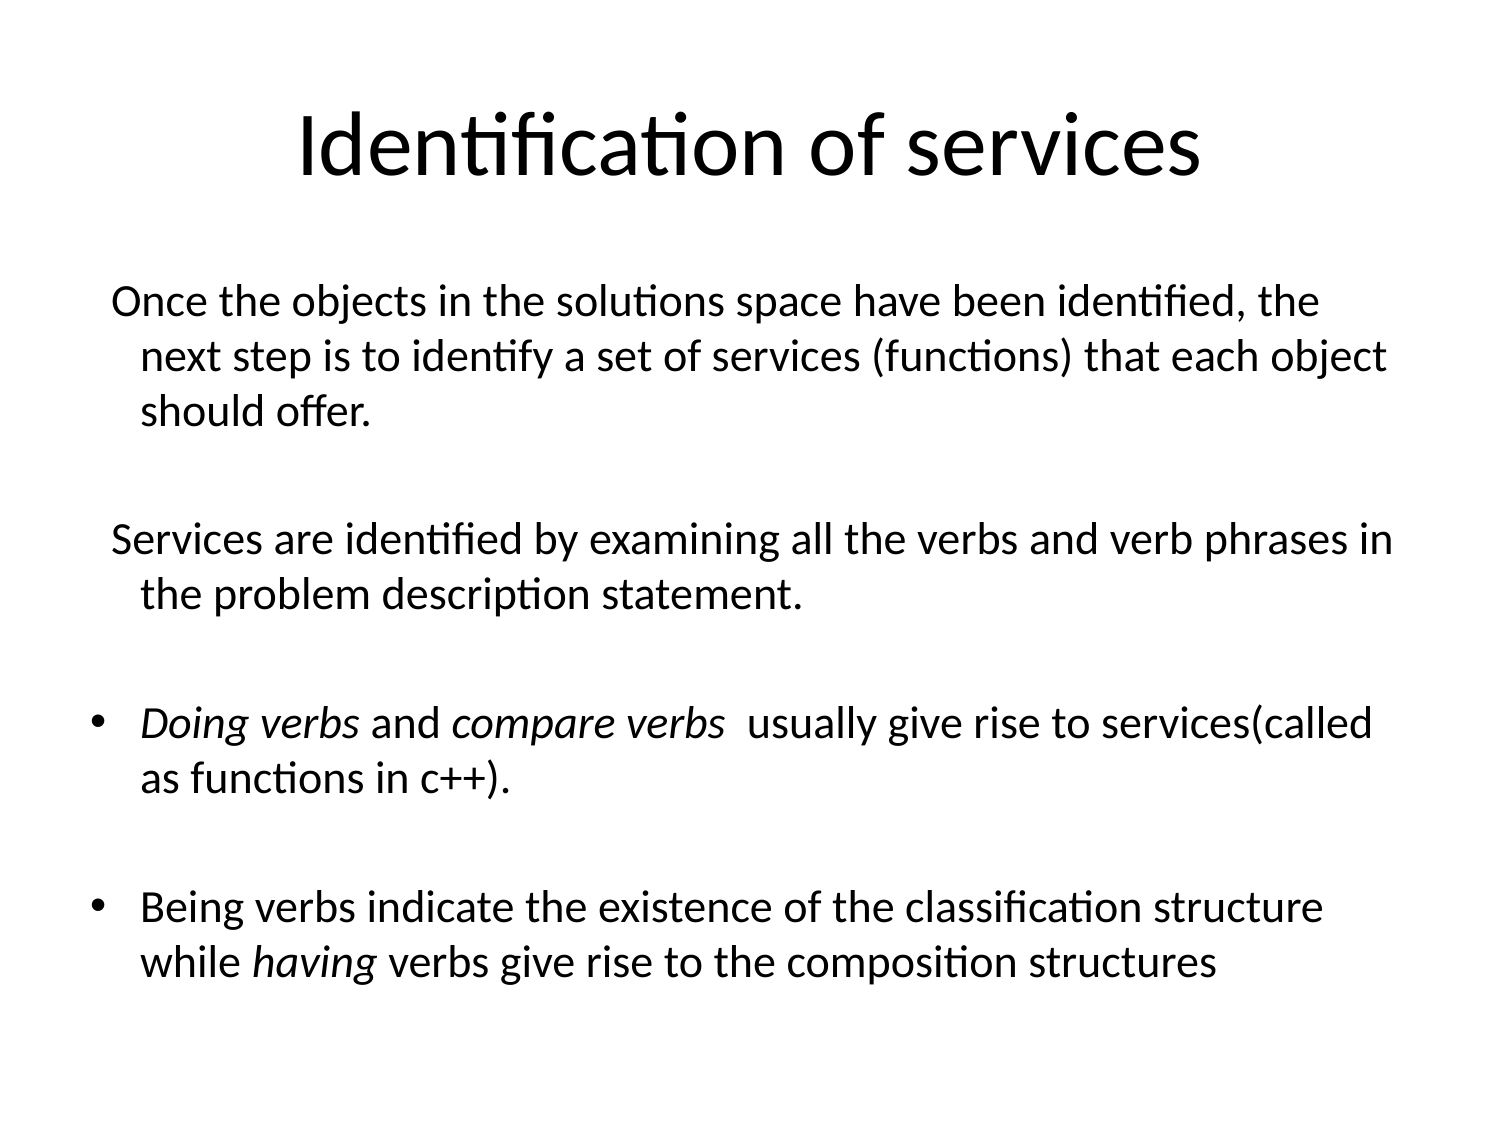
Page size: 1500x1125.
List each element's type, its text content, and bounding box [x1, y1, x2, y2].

title Identification of services [75, 45, 1425, 233]
list Once the objects in the solutions space have been identified, the next step is to identify a set of services (functions) that each object should offer. Services are identified by examining all the verbs and verb phrases in the problem description statement. Doing verbs and compare verbs usually give rise to services(called as functions in c++). Being verbs indicate the existence of the classification structure while having verbs give rise to the composition structures [75, 262, 1425, 1005]
